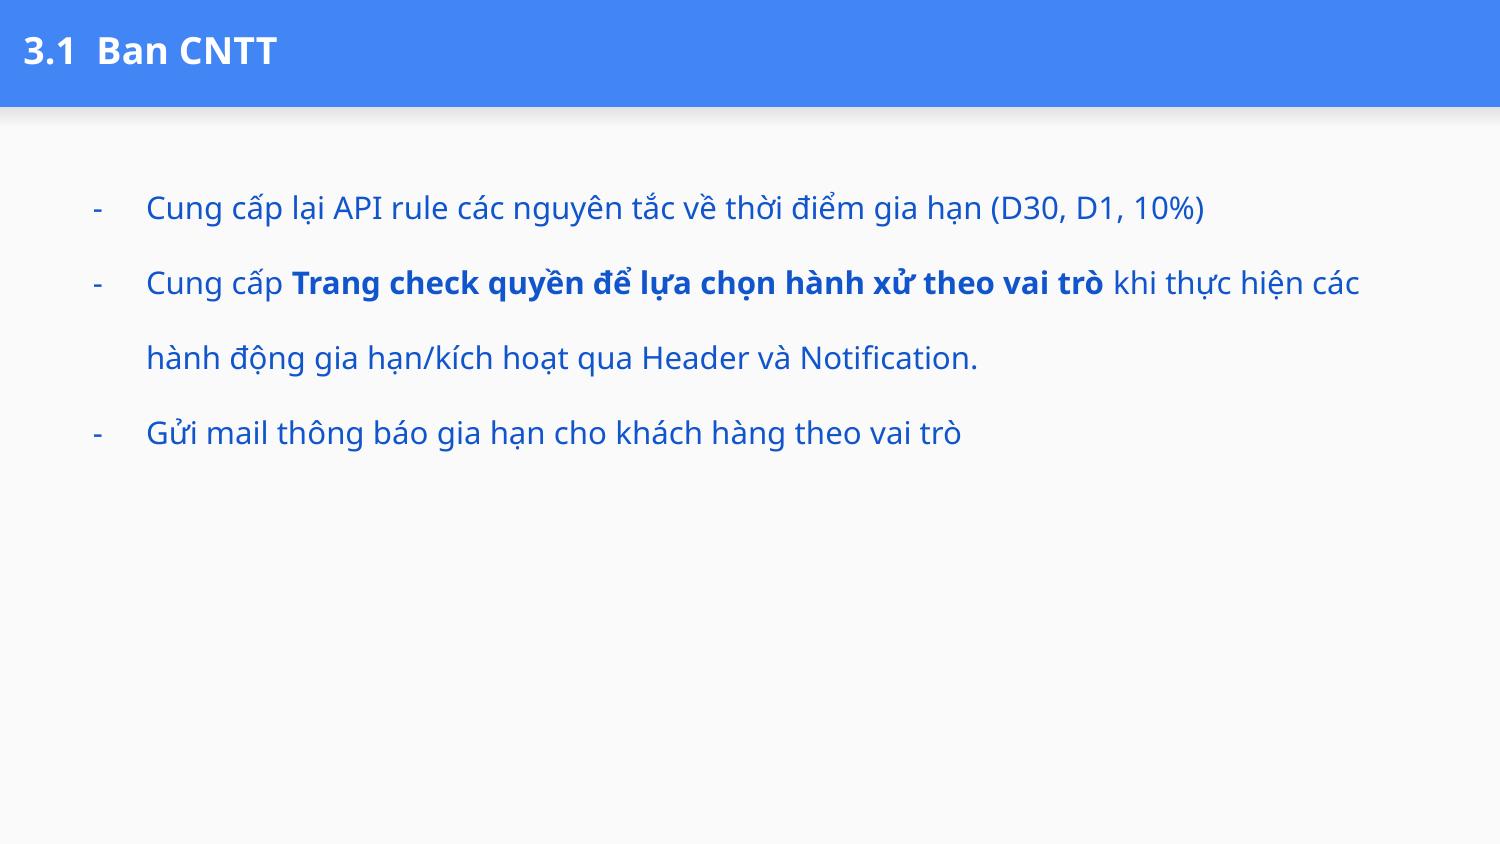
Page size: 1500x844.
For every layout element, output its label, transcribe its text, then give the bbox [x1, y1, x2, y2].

title 3.1 Ban CNTT [8, 0, 1457, 99]
subtitle Cung cấp lại API rule các nguyên tắc về thời điểm gia hạn (D30, D1, 10%) Cung cấp Trang check quyền để lựa chọn hành xử theo vai trò khi thực hiện các hành động gia hạn/kích hoạt qua Header và Notification. Gửi mail thông báo gia hạn cho khách hàng theo vai trò [56, 136, 1457, 833]
